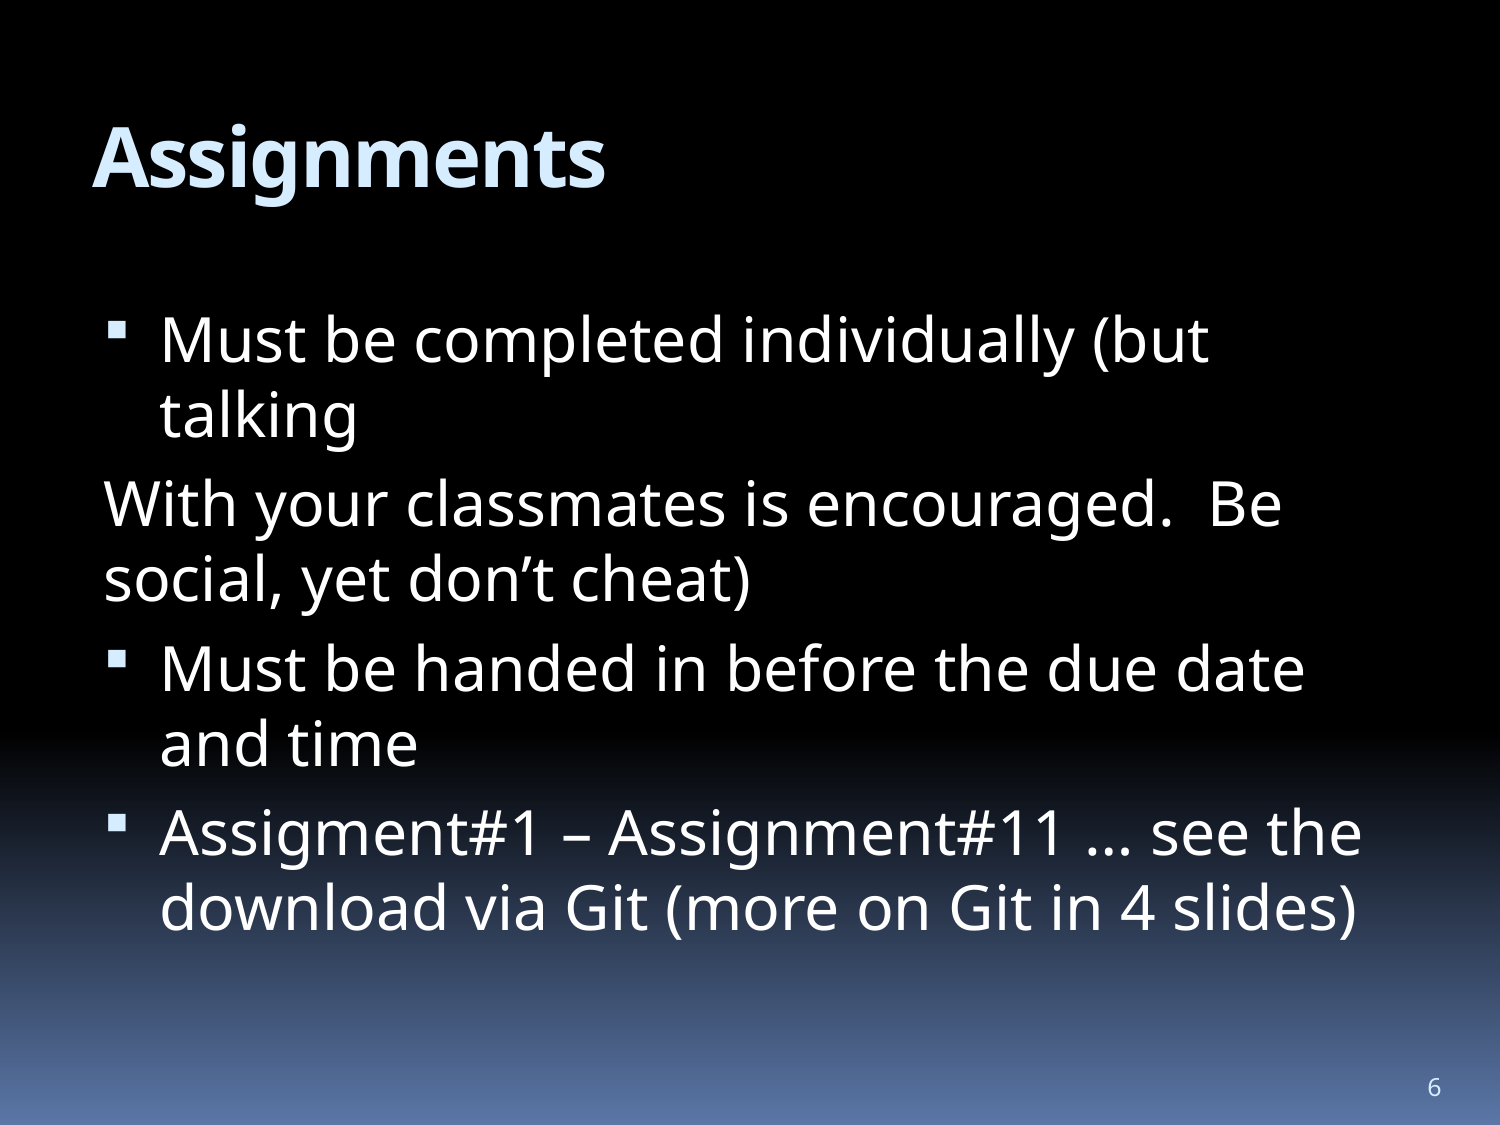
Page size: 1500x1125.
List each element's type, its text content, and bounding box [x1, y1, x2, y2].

list Must be completed individually (but talking With your classmates is encouraged. Be social, yet don’t cheat) Must be handed in before the due date and time Assigment#1 – Assignment#11 … see the download via Git (more on Git in 4 slides) [77, 292, 1425, 1043]
title Assignments [77, 96, 1423, 247]
slide_number 6 [1412, 1052, 1488, 1113]
